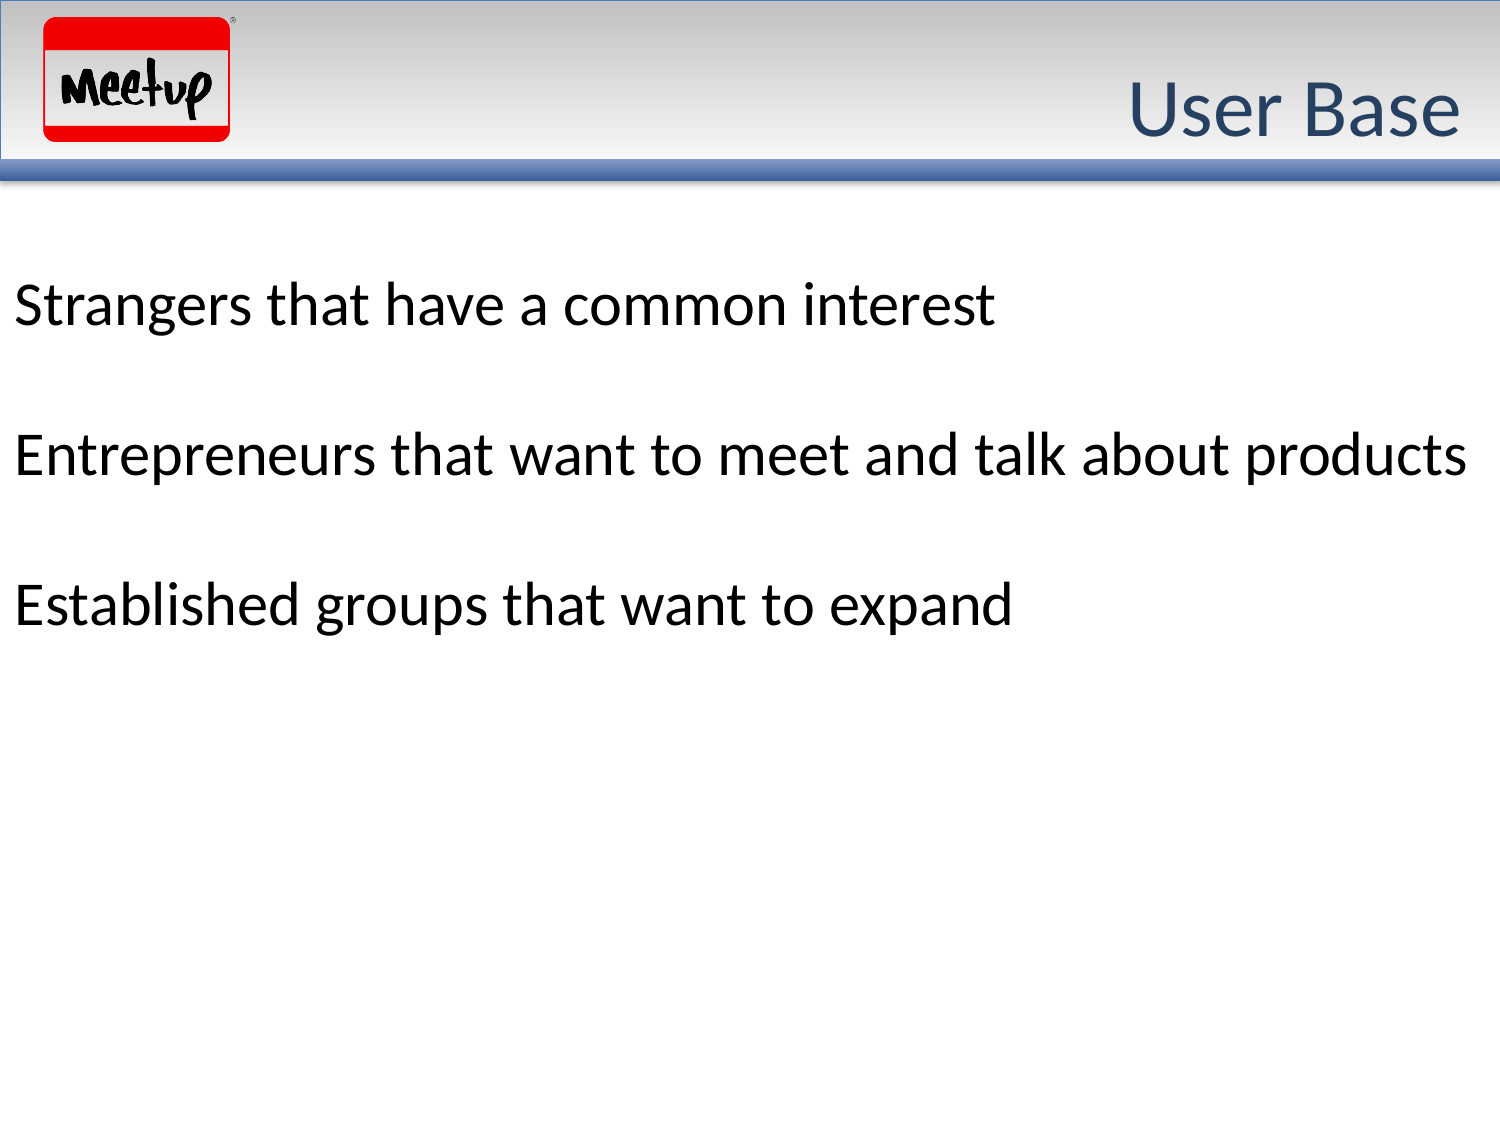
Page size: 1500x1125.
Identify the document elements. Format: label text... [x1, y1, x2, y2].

text_box Strangers that have a common interest Entrepreneurs that want to meet and talk about products Established groups that want to expand [0, 188, 1500, 646]
picture [0, 159, 1500, 181]
text_box [0, 0, 1500, 157]
picture [43, 17, 236, 142]
text_box User Base [1112, 46, 1478, 157]
